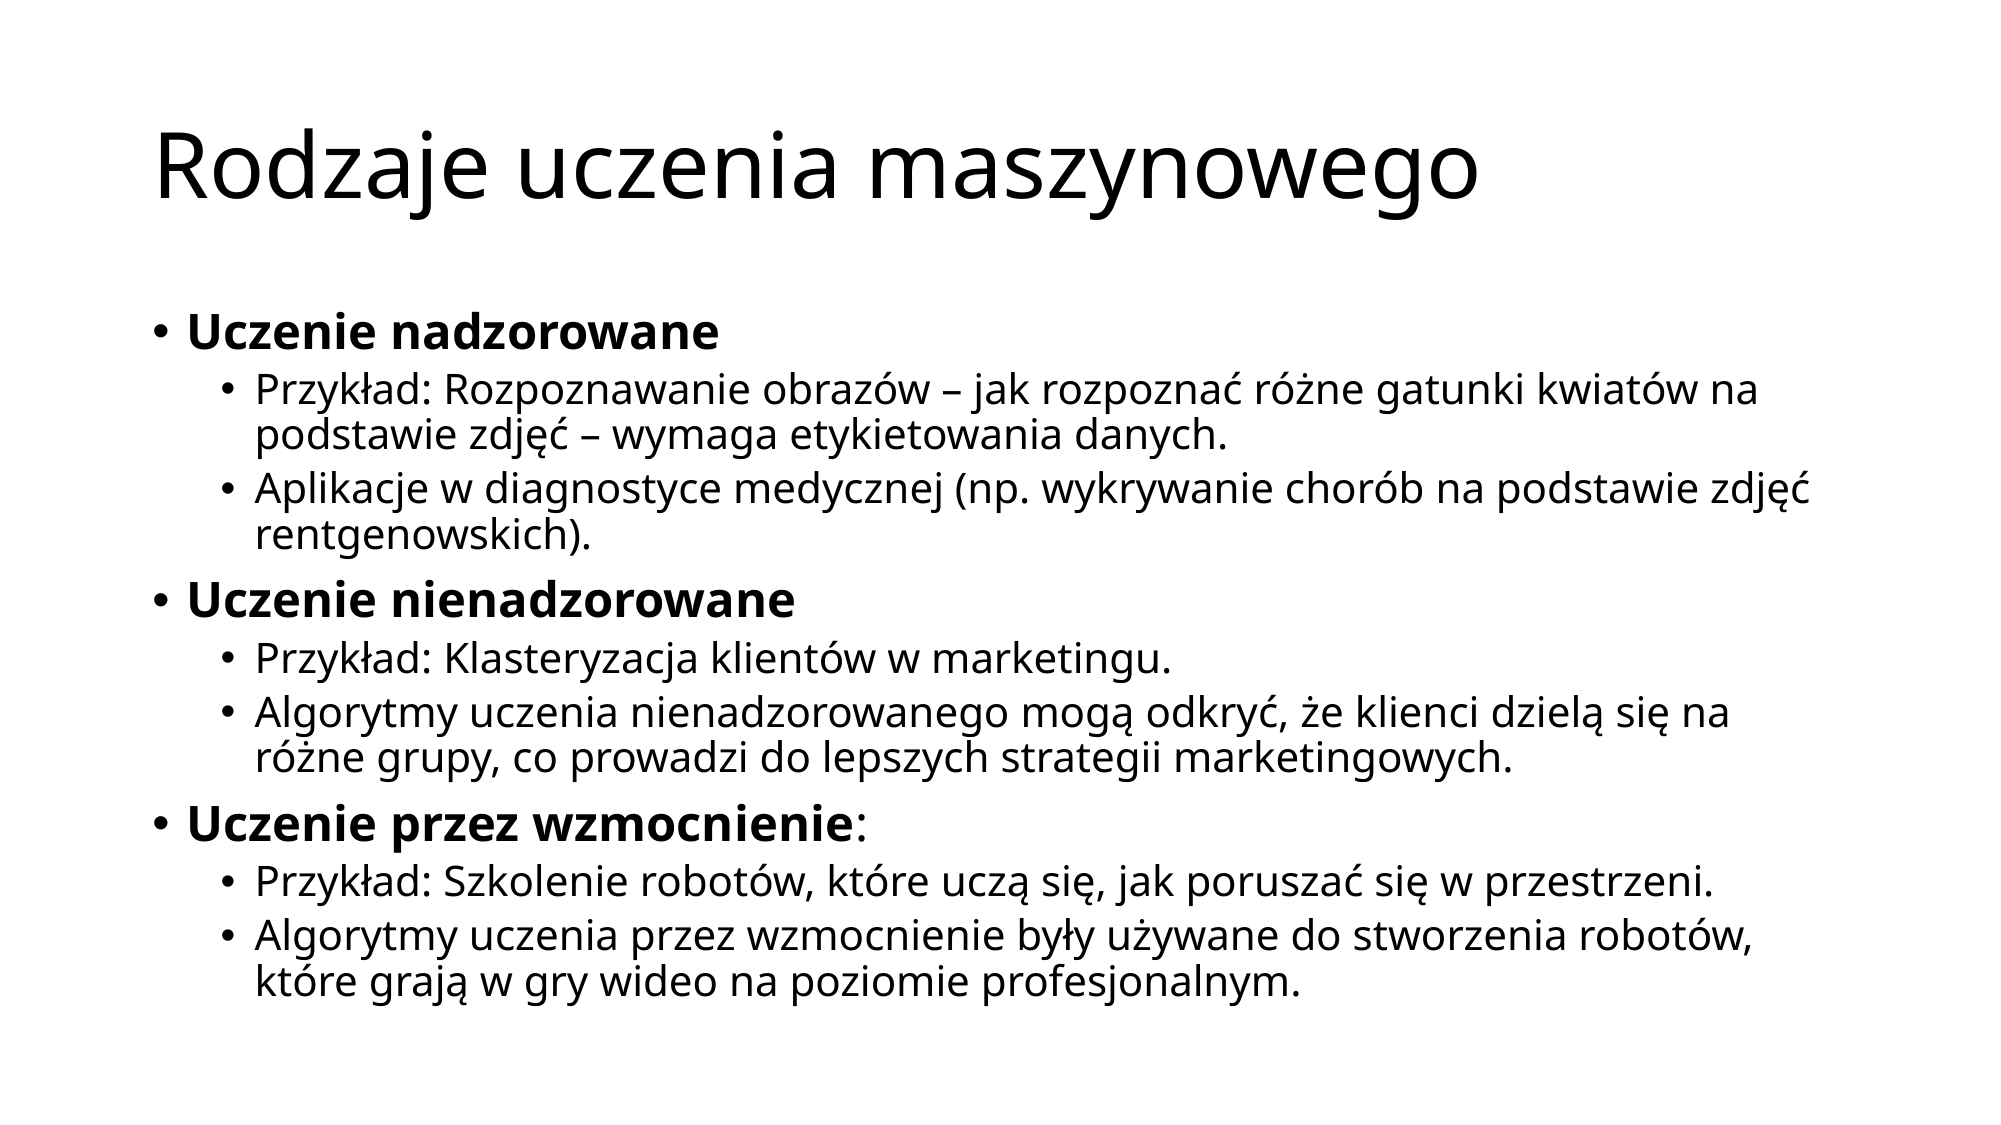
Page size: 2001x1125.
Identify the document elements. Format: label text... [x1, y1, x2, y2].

title Rodzaje uczenia maszynowego [137, 59, 1863, 278]
list Uczenie nadzorowane Przykład: Rozpoznawanie obrazów – jak rozpoznać różne gatunki kwiatów na podstawie zdjęć – wymaga etykietowania danych. Aplikacje w diagnostyce medycznej (np. wykrywanie chorób na podstawie zdjęć rentgenowskich). Uczenie nienadzorowane Przykład: Klasteryzacja klientów w marketingu. Algorytmy uczenia nienadzorowanego mogą odkryć, że klienci dzielą się na różne grupy, co prowadzi do lepszych strategii marketingowych. Uczenie przez wzmocnienie: Przykład: Szkolenie robotów, które uczą się, jak poruszać się w przestrzeni. Algorytmy uczenia przez wzmocnienie były używane do stworzenia robotów, które grają w gry wideo na poziomie profesjonalnym. [137, 299, 1863, 1014]
